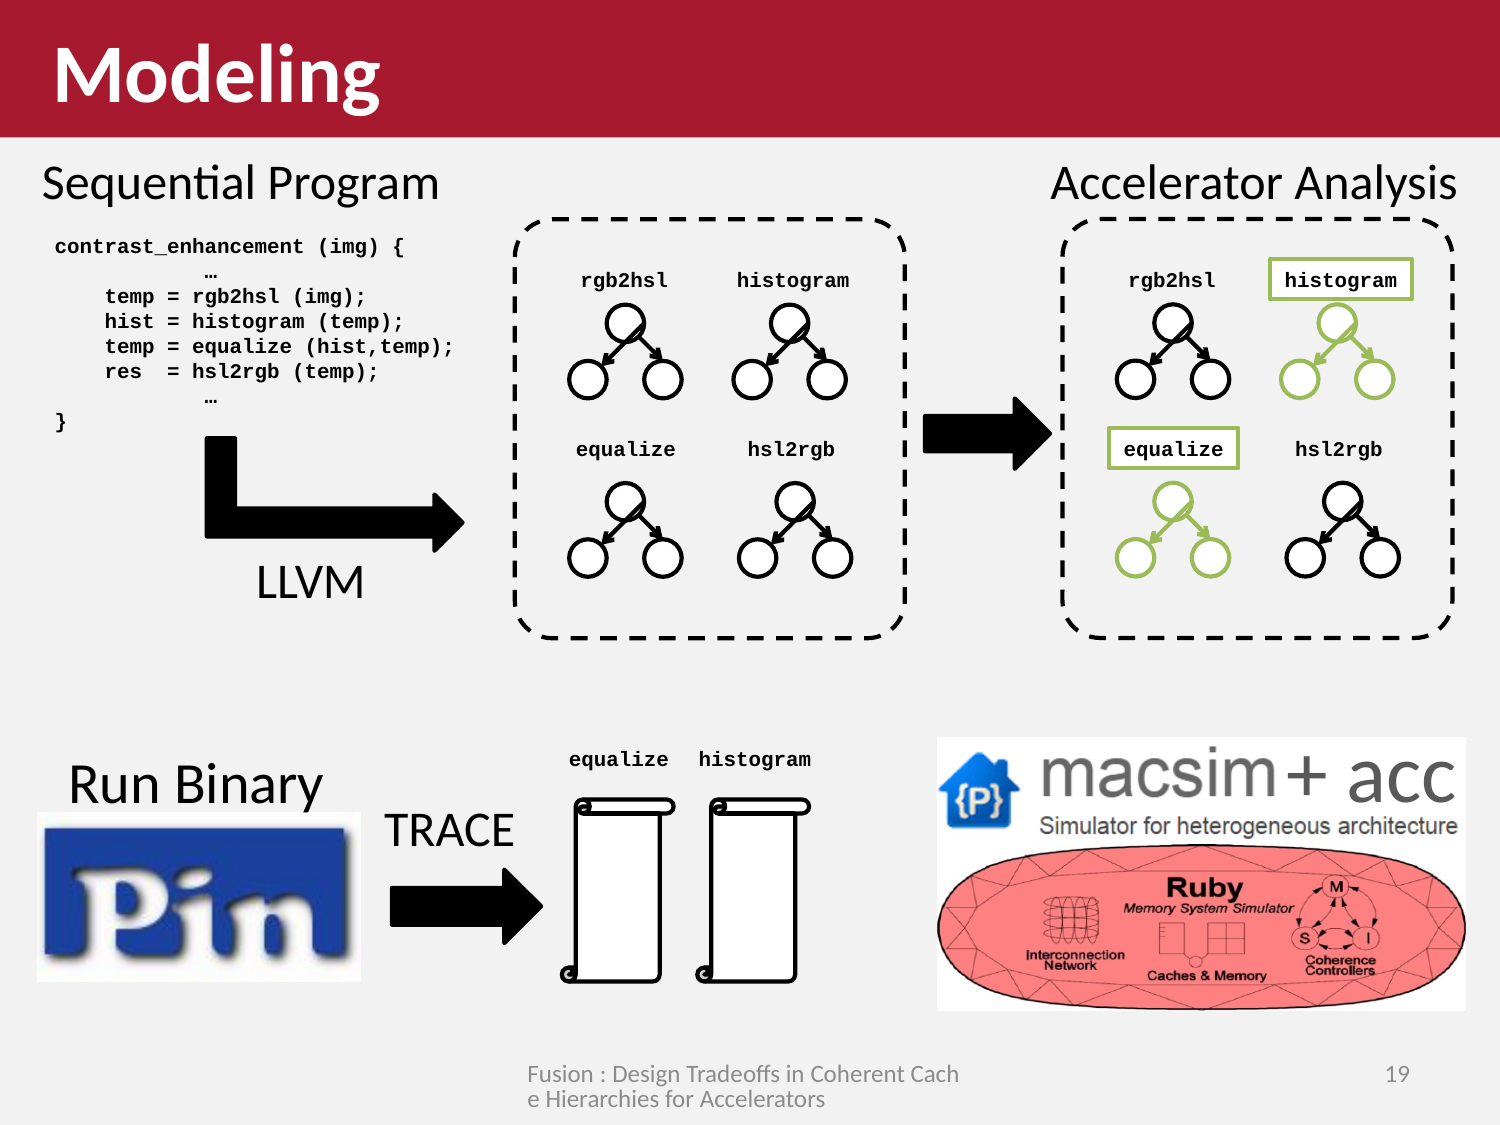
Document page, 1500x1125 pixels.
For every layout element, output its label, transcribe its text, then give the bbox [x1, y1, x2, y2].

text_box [808, 514, 833, 540]
text_box [1321, 480, 1364, 523]
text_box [638, 514, 664, 540]
text_box equalize [561, 428, 691, 469]
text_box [1355, 514, 1381, 540]
text_box [1175, 504, 1194, 523]
text_box LLVM [241, 541, 381, 617]
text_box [770, 514, 783, 545]
text_box histogram [684, 738, 826, 778]
text_box hsl2rgb [1280, 428, 1398, 468]
text_box Run Binary [53, 737, 340, 810]
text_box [1185, 335, 1211, 361]
text_box [604, 302, 647, 345]
text_box [604, 480, 647, 523]
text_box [1185, 514, 1211, 540]
text_box histogram [1268, 257, 1414, 301]
text_box [1175, 325, 1194, 344]
footer Fusion : Design Tradeoffs in Coherent Cache Hierarchies for Accelerators [512, 1042, 988, 1103]
text_box [1152, 480, 1194, 522]
text_box [1189, 359, 1232, 401]
text_box [922, 396, 1053, 471]
text_box [1278, 358, 1321, 401]
text_box [512, 217, 907, 641]
text_box [811, 537, 854, 579]
text_box [768, 302, 811, 345]
text_box TRACE [369, 789, 531, 864]
text_box [642, 537, 684, 579]
text_box [567, 537, 609, 579]
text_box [802, 336, 828, 361]
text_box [765, 336, 777, 367]
text_box contrast_enhancement (img) { … temp = rgb2hsl (img); hist = histogram (temp); temp = equalize (hist,temp); res = hsl2rgb (temp); … } [39, 225, 494, 441]
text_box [1318, 514, 1330, 545]
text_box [638, 336, 664, 361]
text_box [1312, 336, 1325, 367]
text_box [600, 514, 613, 545]
text_box [1316, 302, 1359, 344]
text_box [937, 737, 1466, 1012]
text_box [1284, 536, 1327, 579]
text_box [1114, 536, 1157, 579]
text_box [559, 797, 676, 984]
text_box equalize [553, 738, 684, 778]
text_box [1114, 358, 1157, 401]
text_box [1350, 335, 1375, 361]
text_box Modeling [0, 0, 1500, 139]
text_box [642, 359, 684, 401]
text_box Sequential Program [27, 141, 456, 217]
text_box [1189, 537, 1232, 579]
text_box [1359, 537, 1402, 579]
text_box [797, 504, 816, 523]
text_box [1148, 514, 1160, 545]
text_box [204, 436, 465, 553]
text_box hsl2rgb [732, 428, 850, 469]
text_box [1148, 336, 1160, 367]
text_box [736, 537, 779, 579]
picture [37, 812, 361, 982]
text_box histogram [722, 259, 865, 299]
text_box rgb2hsl [565, 259, 683, 299]
text_box [1060, 217, 1455, 641]
text_box [731, 358, 773, 401]
text_box + acc [1271, 711, 1472, 827]
text_box Accelerator Analysis [1035, 141, 1474, 217]
text_box [695, 797, 812, 984]
slide_number 19 [1074, 1042, 1425, 1103]
text_box [567, 358, 609, 401]
text_box rgb2hsl [1113, 259, 1231, 299]
text_box [806, 359, 848, 401]
text_box equalize [1107, 426, 1240, 470]
text_box [389, 867, 544, 946]
text_box [1152, 302, 1194, 343]
text_box [1353, 359, 1396, 401]
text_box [600, 336, 613, 367]
text_box [774, 480, 816, 522]
